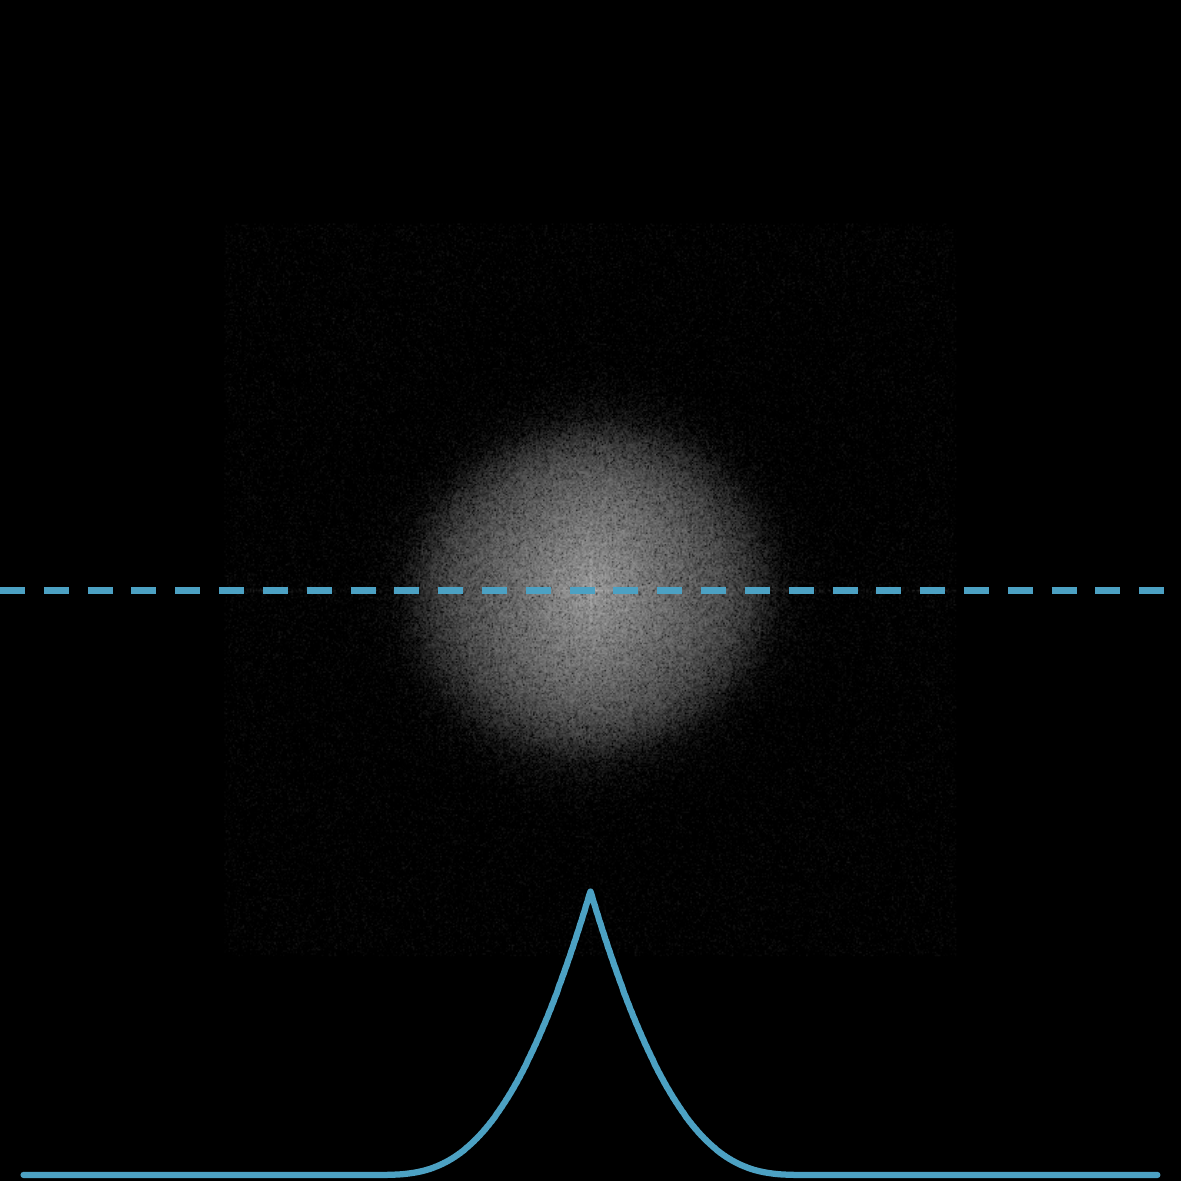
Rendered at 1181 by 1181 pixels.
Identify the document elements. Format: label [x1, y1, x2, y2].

chart [0, 885, 1181, 1181]
picture [0, 591, 1181, 885]
picture [0, 0, 1181, 590]
